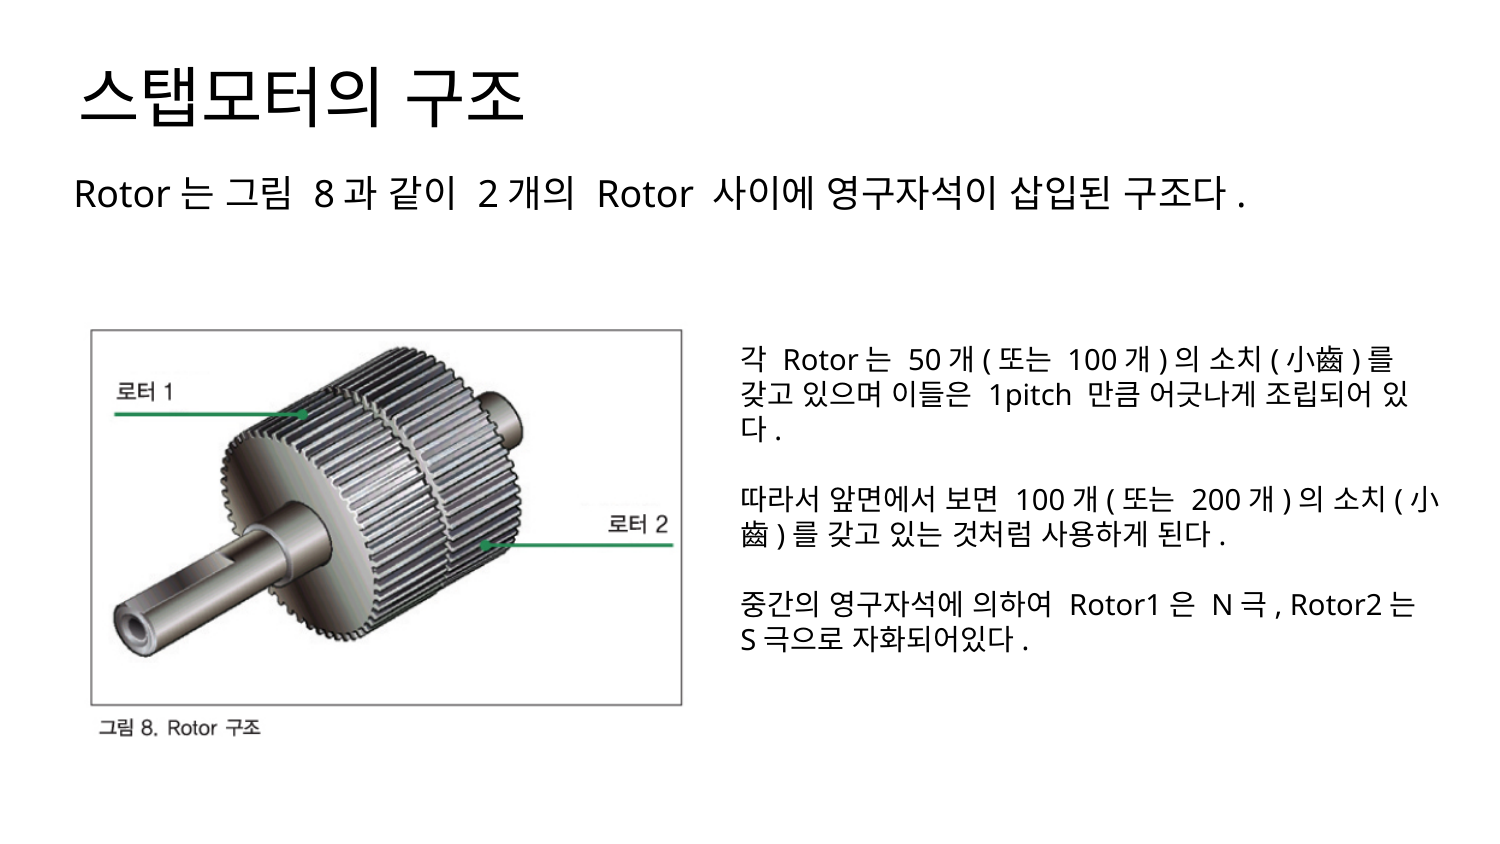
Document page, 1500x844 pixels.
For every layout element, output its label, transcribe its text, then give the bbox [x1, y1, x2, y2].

text_box 스탭모터의 구조 [63, 48, 947, 144]
text_box Rotor는 그림 8과 같이 2개의 Rotor 사이에 영구자석이 삽입된 구조다. [58, 162, 1369, 223]
picture [83, 321, 688, 745]
text_box 각 Rotor는 50개(또는 100개)의 소치(小齒)를 갖고 있으며 이들은 1pitch 만큼 어긋나게 조립되어 있다. 따라서 앞면에서 보면 100개(또는 200개)의 소치(小齒)를 갖고 있는 것처럼 사용하게 된다. 중간의 영구자석에 의하여 Rotor1은 N극, Rotor2는 S극으로 자화되어있다. [725, 334, 1459, 664]
